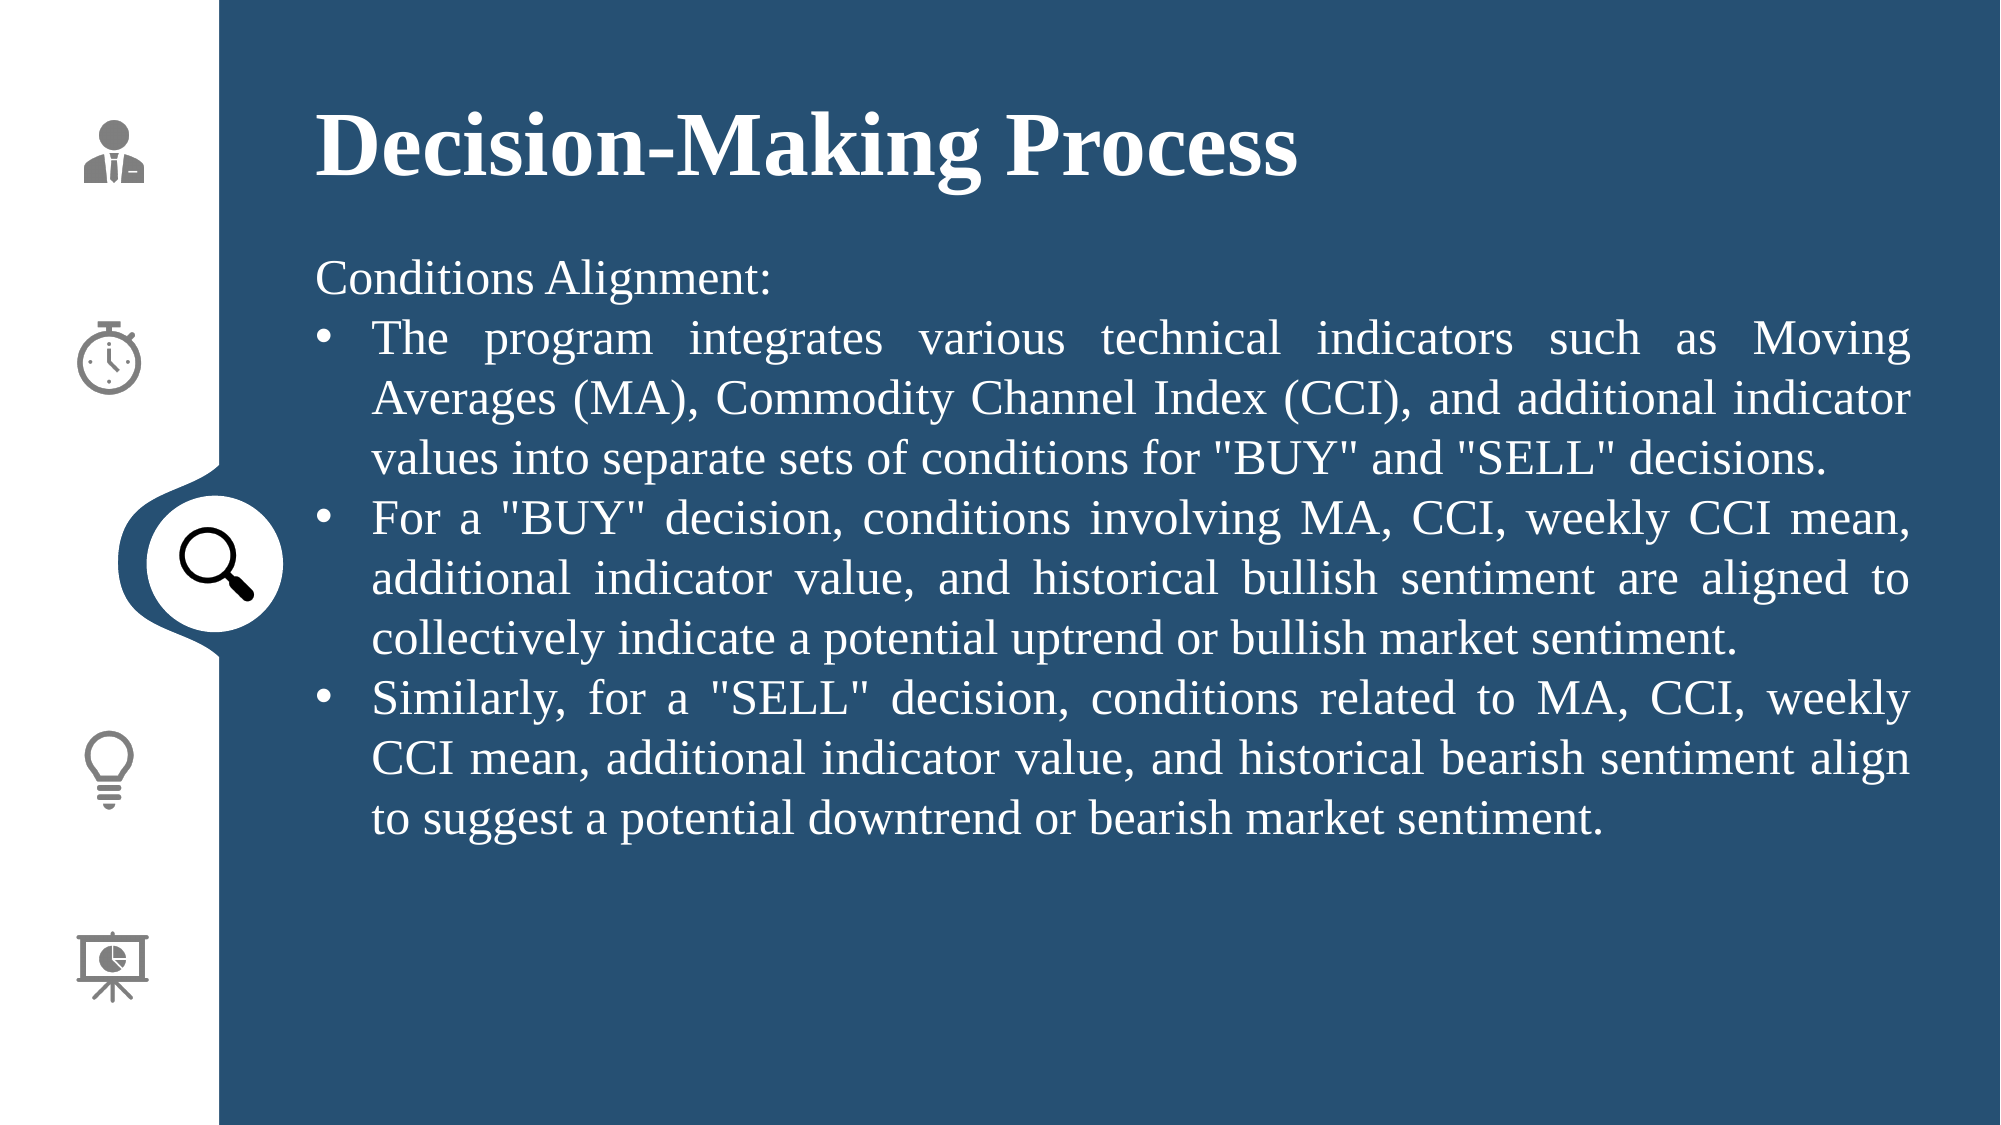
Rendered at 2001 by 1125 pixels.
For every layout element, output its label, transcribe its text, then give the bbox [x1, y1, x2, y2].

picture [67, 921, 158, 1012]
text_box Decision-Making Process [300, 76, 1545, 202]
text_box [0, 0, 221, 1125]
picture [64, 519, 154, 609]
picture [69, 106, 159, 196]
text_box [146, 495, 284, 633]
picture [64, 313, 154, 403]
text_box Conditions Alignment: The program integrates various technical indicators such as Moving Averages (MA), Commodity Channel Index (CCI), and additional indicator values into separate sets of conditions for "BUY" and "SELL" decisions. For a "BUY" decision, conditions involving MA, CCI, weekly CCI mean, additional indicator value, and historical bullish sentiment are aligned to collectively indicate a potential uptrend or bullish market sentiment. Similarly, for a "SELL" decision, conditions related to MA, CCI, weekly CCI mean, additional indicator value, and historical bearish sentiment align to suggest a potential downtrend or bearish market sentiment. [300, 237, 1927, 913]
picture [64, 725, 154, 815]
